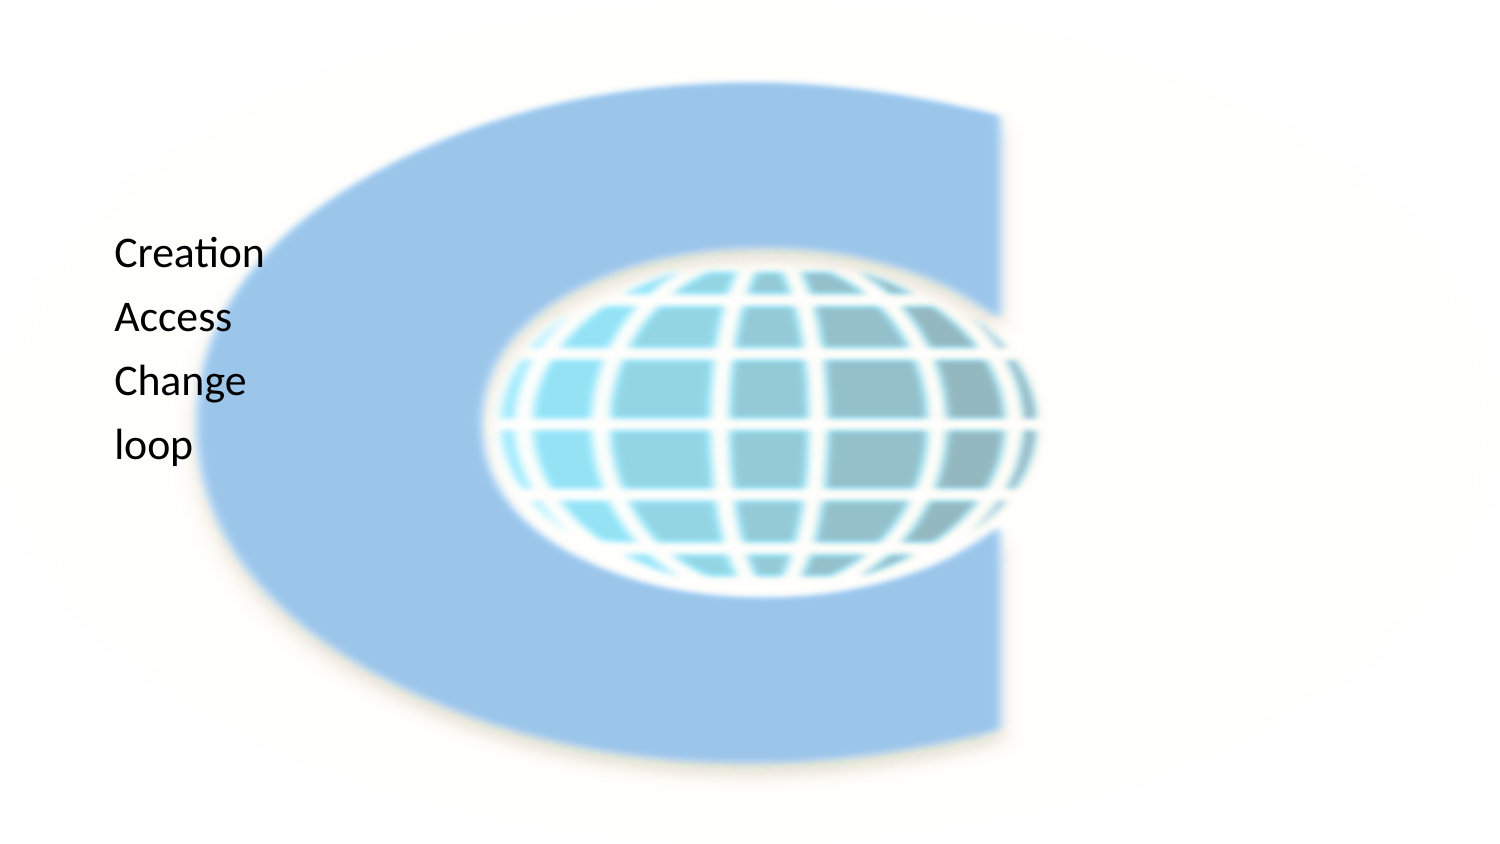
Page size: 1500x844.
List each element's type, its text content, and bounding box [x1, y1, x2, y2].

list Creation Access Change loop [103, 224, 1397, 760]
